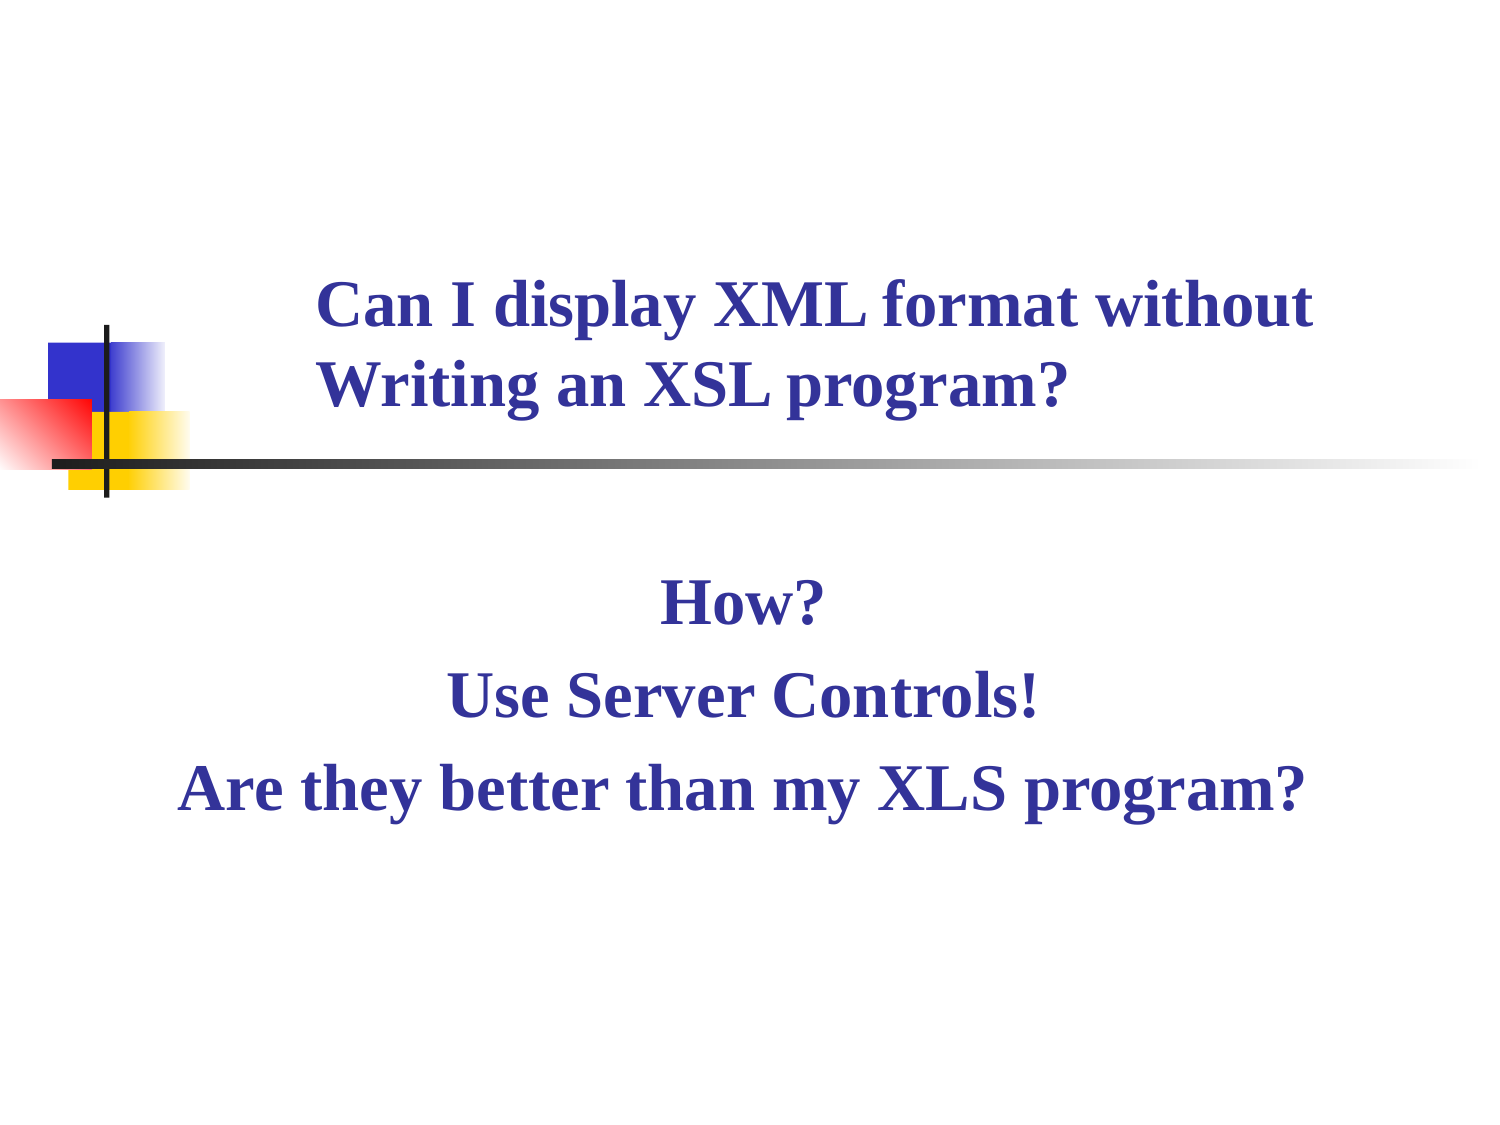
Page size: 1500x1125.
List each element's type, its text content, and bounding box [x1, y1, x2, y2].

subtitle How? Use Server Controls! Are they better than my XLS program? [125, 549, 1363, 838]
title Can I display XML format without Writing an XSL program? [300, 187, 1338, 428]
